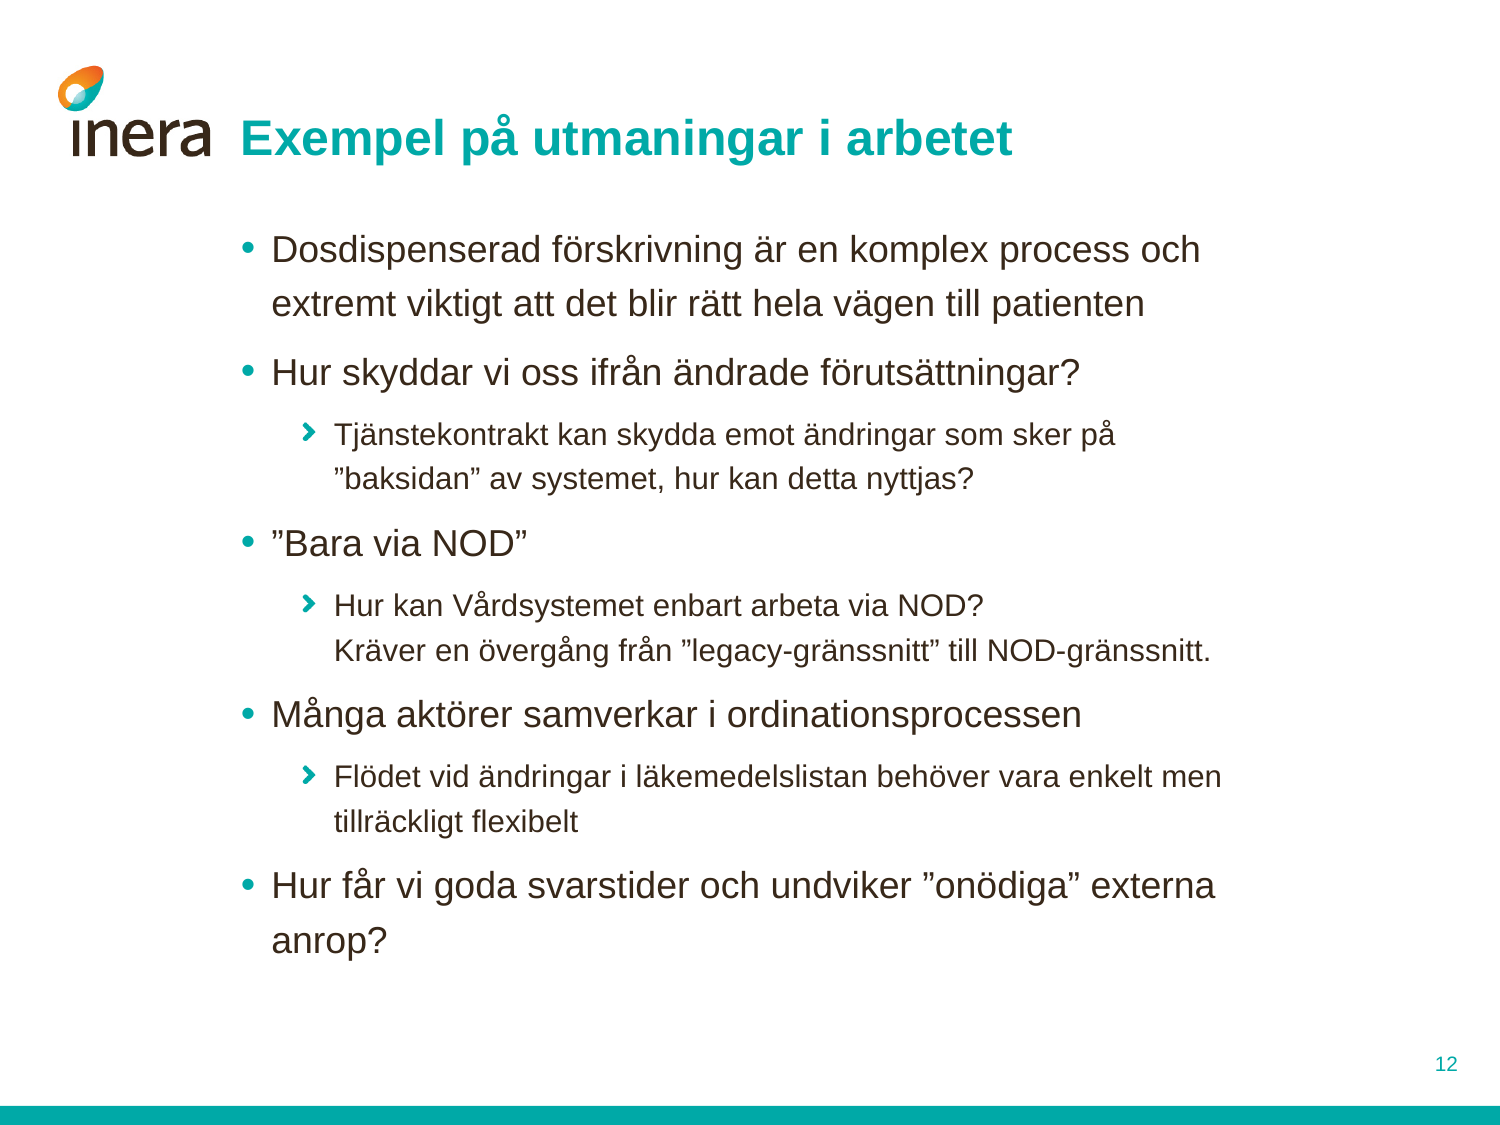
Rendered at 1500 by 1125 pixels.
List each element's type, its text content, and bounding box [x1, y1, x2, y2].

title Exempel på utmaningar i arbetet [225, 60, 1372, 174]
list Dosdispenserad förskrivning är en komplex process och extremt viktigt att det blir rätt hela vägen till patienten Hur skyddar vi oss ifrån ändrade förutsättningar? Tjänstekontrakt kan skydda emot ändringar som sker på ”baksidan” av systemet, hur kan detta nyttjas? ”Bara via NOD” Hur kan Vårdsystemet enbart arbeta via NOD? Kräver en övergång från ”legacy-gränssnitt” till NOD-gränssnitt. Många aktörer samverkar i ordinationsprocessen Flödet vid ändringar i läkemedelslistan behöver vara enkelt men tillräckligt flexibelt Hur får vi goda svarstider och undviker ”onödiga” externa anrop? [225, 207, 1247, 972]
picture [302, 765, 316, 786]
picture [302, 422, 316, 443]
picture [302, 594, 316, 614]
picture [57, 65, 211, 157]
slide_number 12 [1371, 1042, 1474, 1079]
